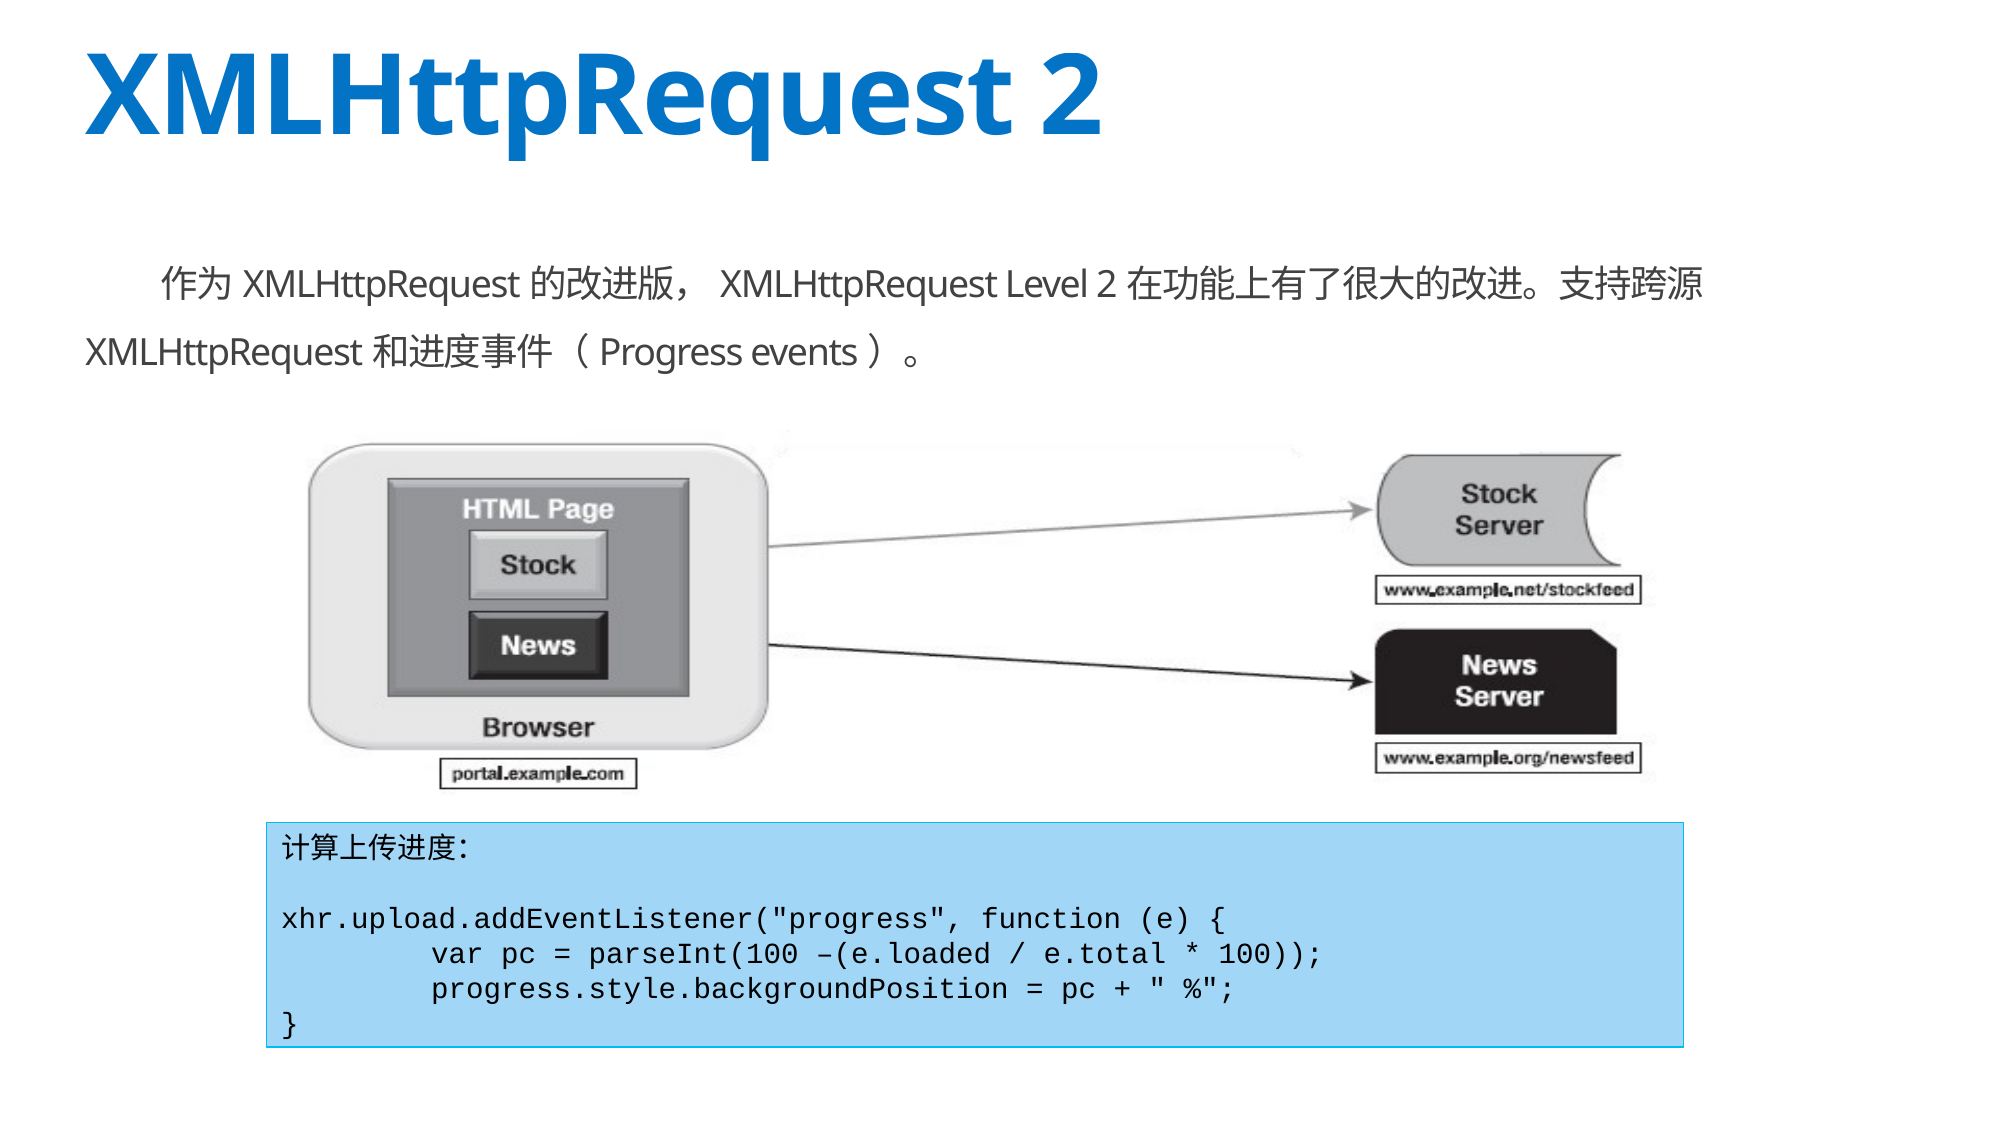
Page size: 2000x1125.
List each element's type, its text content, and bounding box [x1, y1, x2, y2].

title XMLHttpRequest 2 [85, 37, 1914, 161]
text_box 计算上传进度： xhr.upload.addEventListener("progress", function (e) { var pc = parseInt(100 –(e.loaded / e.total * 100)); progress.style.backgroundPosition = pc + " %"; } [266, 822, 1684, 1048]
list 作为XMLHttpRequest的改进版，XMLHttpRequest Level 2在功能上有了很大的改进。支持跨源XMLHttpRequest和进度事件（Progress events）。 [85, 237, 1915, 1088]
picture [290, 420, 1660, 802]
